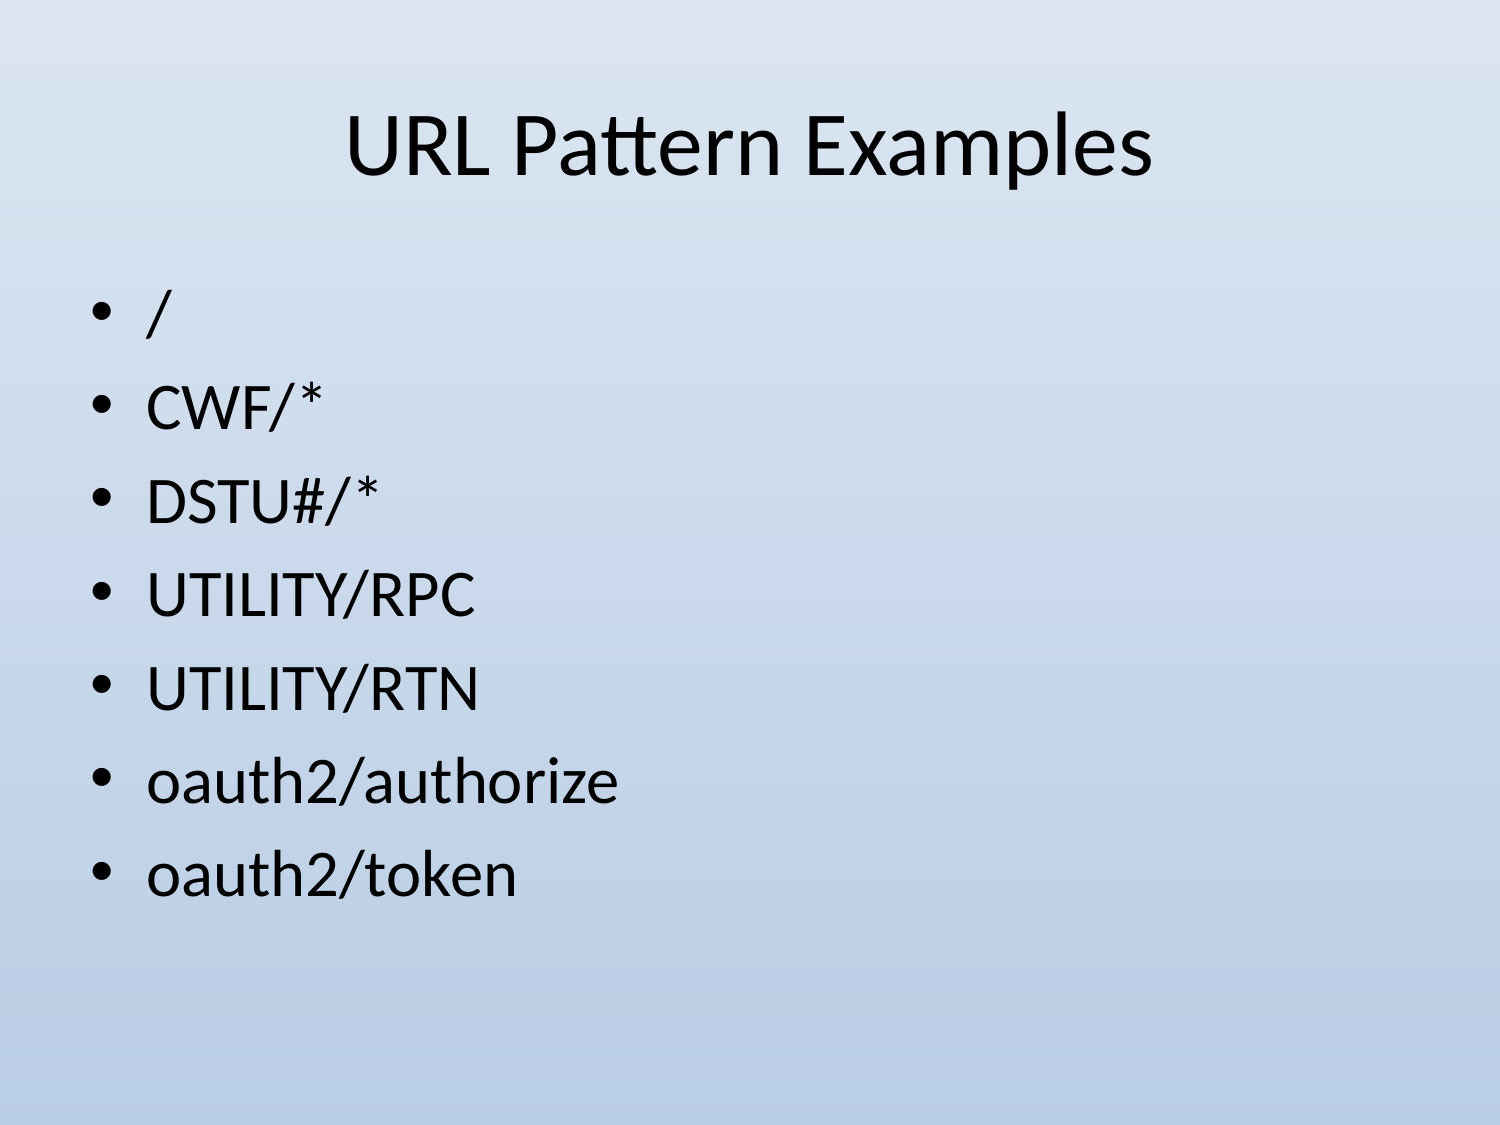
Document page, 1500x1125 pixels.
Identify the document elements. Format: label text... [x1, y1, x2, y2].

list / CWF/* DSTU#/* UTILITY/RPC UTILITY/RTN oauth2/authorize oauth2/token [75, 262, 1425, 1005]
title URL Pattern Examples [75, 45, 1425, 233]
